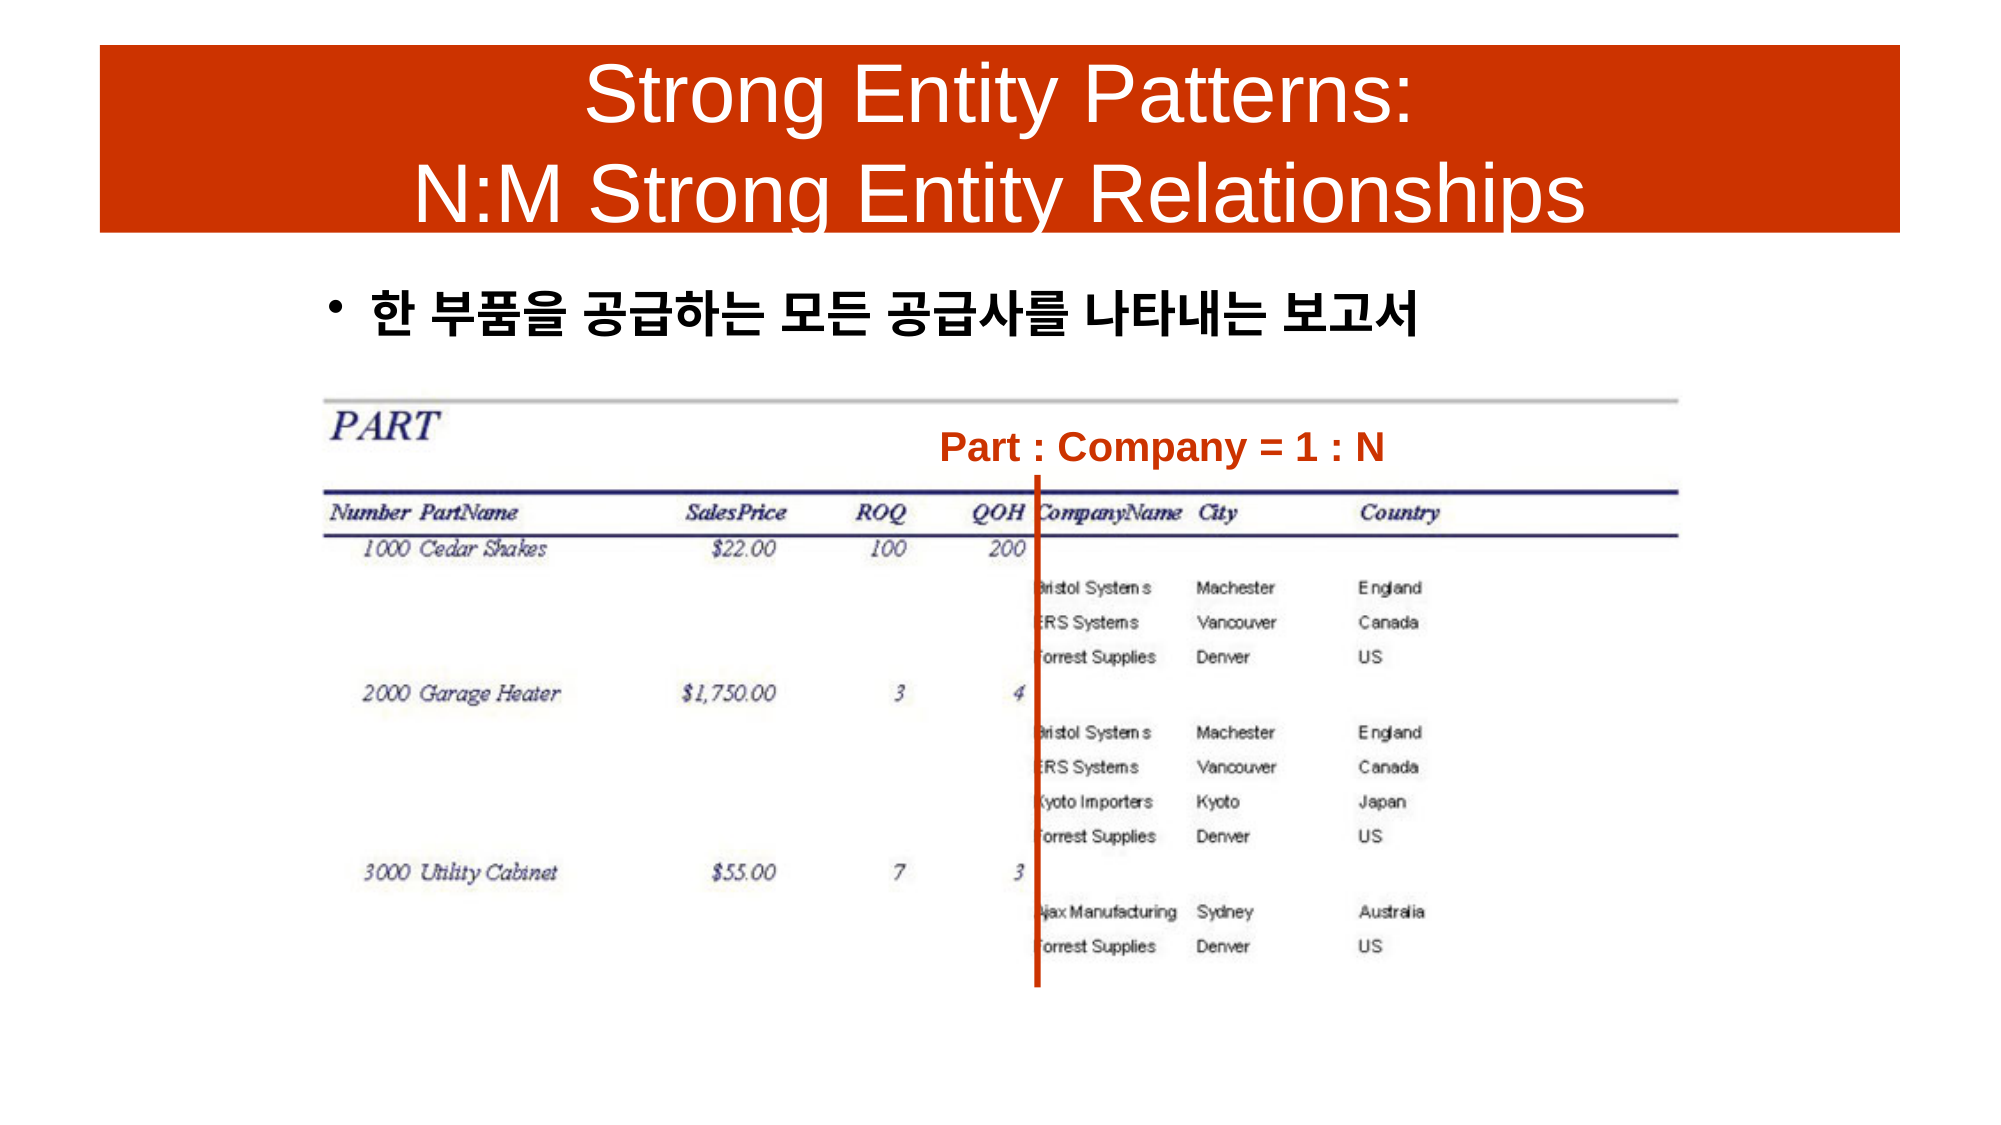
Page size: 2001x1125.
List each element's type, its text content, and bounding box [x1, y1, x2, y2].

title Strong Entity Patterns: N:M Strong Entity Relationships [99, 45, 1900, 233]
text_box 한 부품을 공급하는 모든 공급사를 나타내는 보고서 [312, 274, 1650, 350]
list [312, 387, 1688, 974]
